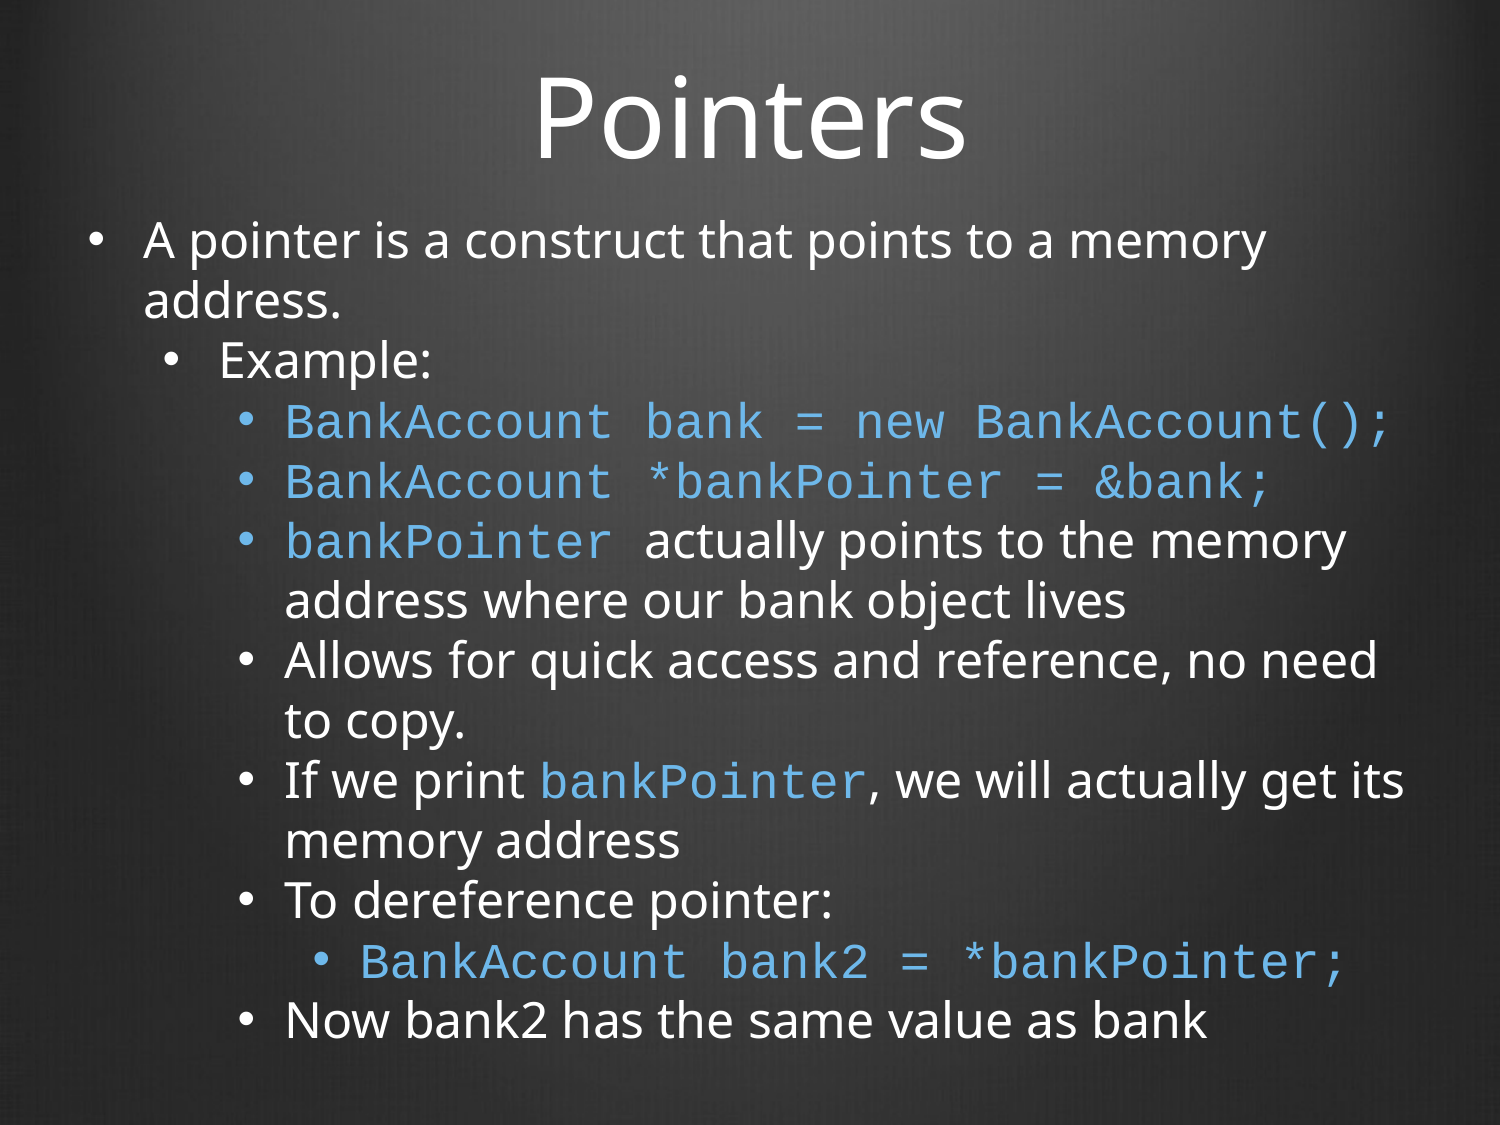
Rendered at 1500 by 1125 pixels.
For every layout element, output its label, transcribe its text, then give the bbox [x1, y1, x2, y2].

title Pointers [112, 27, 1388, 189]
text_box A pointer is a construct that points to a memory address. Example: BankAccount bank = new BankAccount(); BankAccount *bankPointer = &bank; bankPointer actually points to the memory address where our bank object lives Allows for quick access and reference, no need to copy. If we print bankPointer, we will actually get its memory address To dereference pointer: BankAccount bank2 = *bankPointer; Now bank2 has the same value as bank [72, 201, 1442, 1056]
